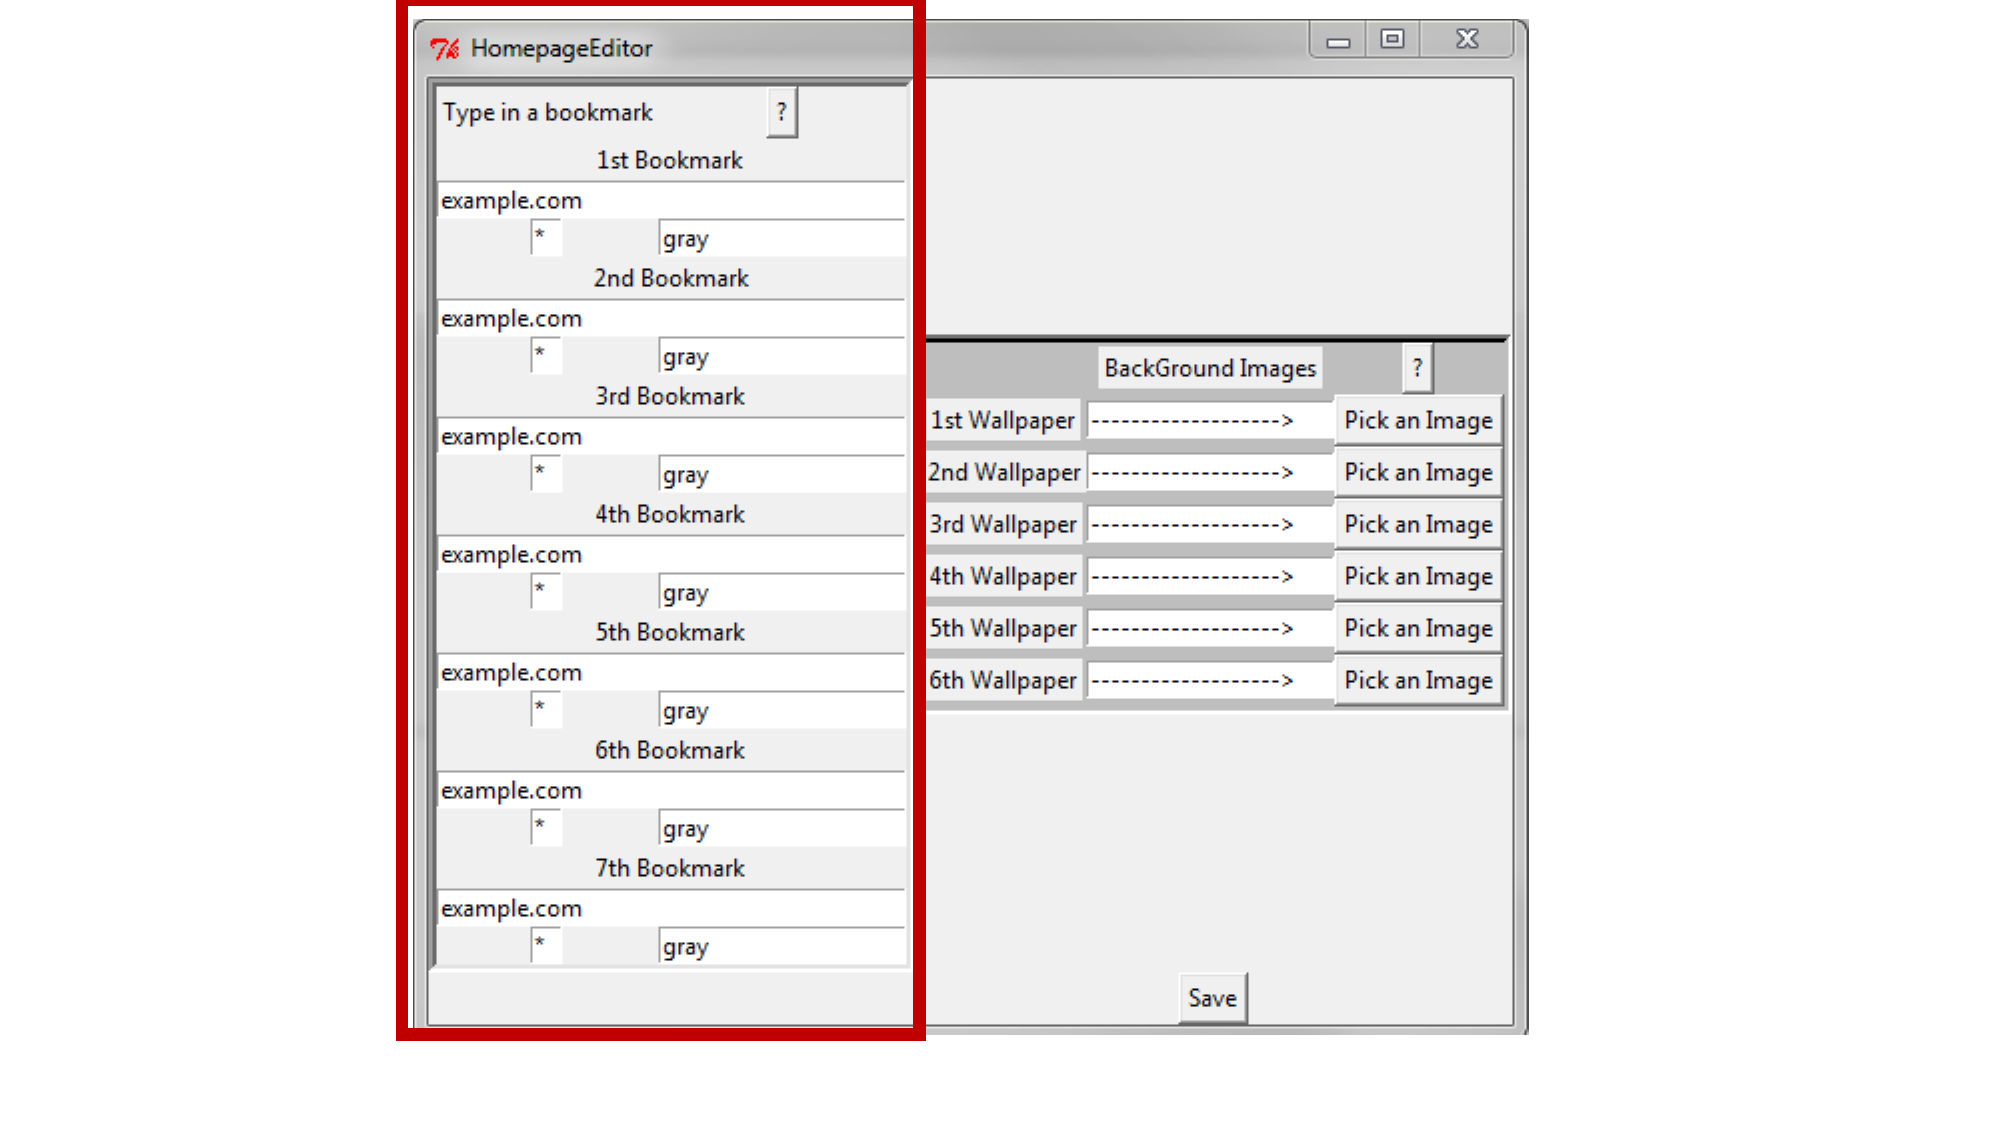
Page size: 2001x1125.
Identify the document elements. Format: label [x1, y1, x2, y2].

list [413, 19, 1529, 1035]
text_box [401, 0, 921, 1036]
